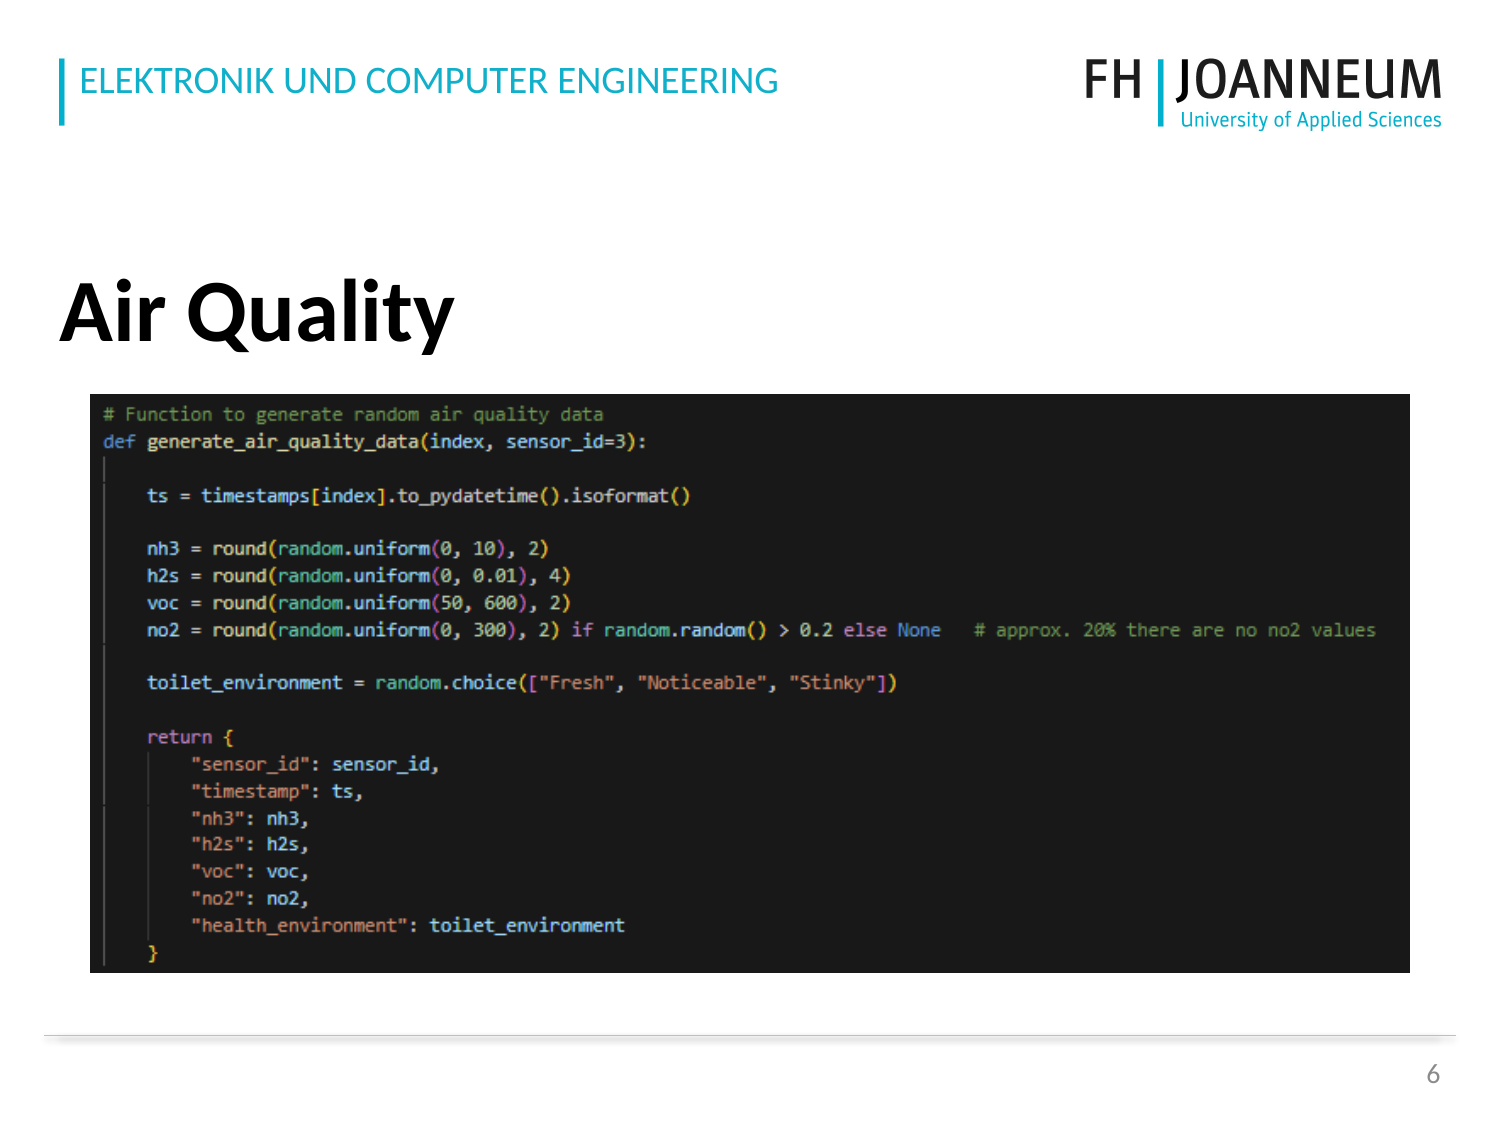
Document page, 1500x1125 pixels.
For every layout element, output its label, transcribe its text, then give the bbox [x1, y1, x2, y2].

title Air Quality [44, 178, 1456, 367]
picture [0, 0, 1500, 177]
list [90, 394, 1410, 973]
slide_number 6 [1105, 1042, 1456, 1103]
